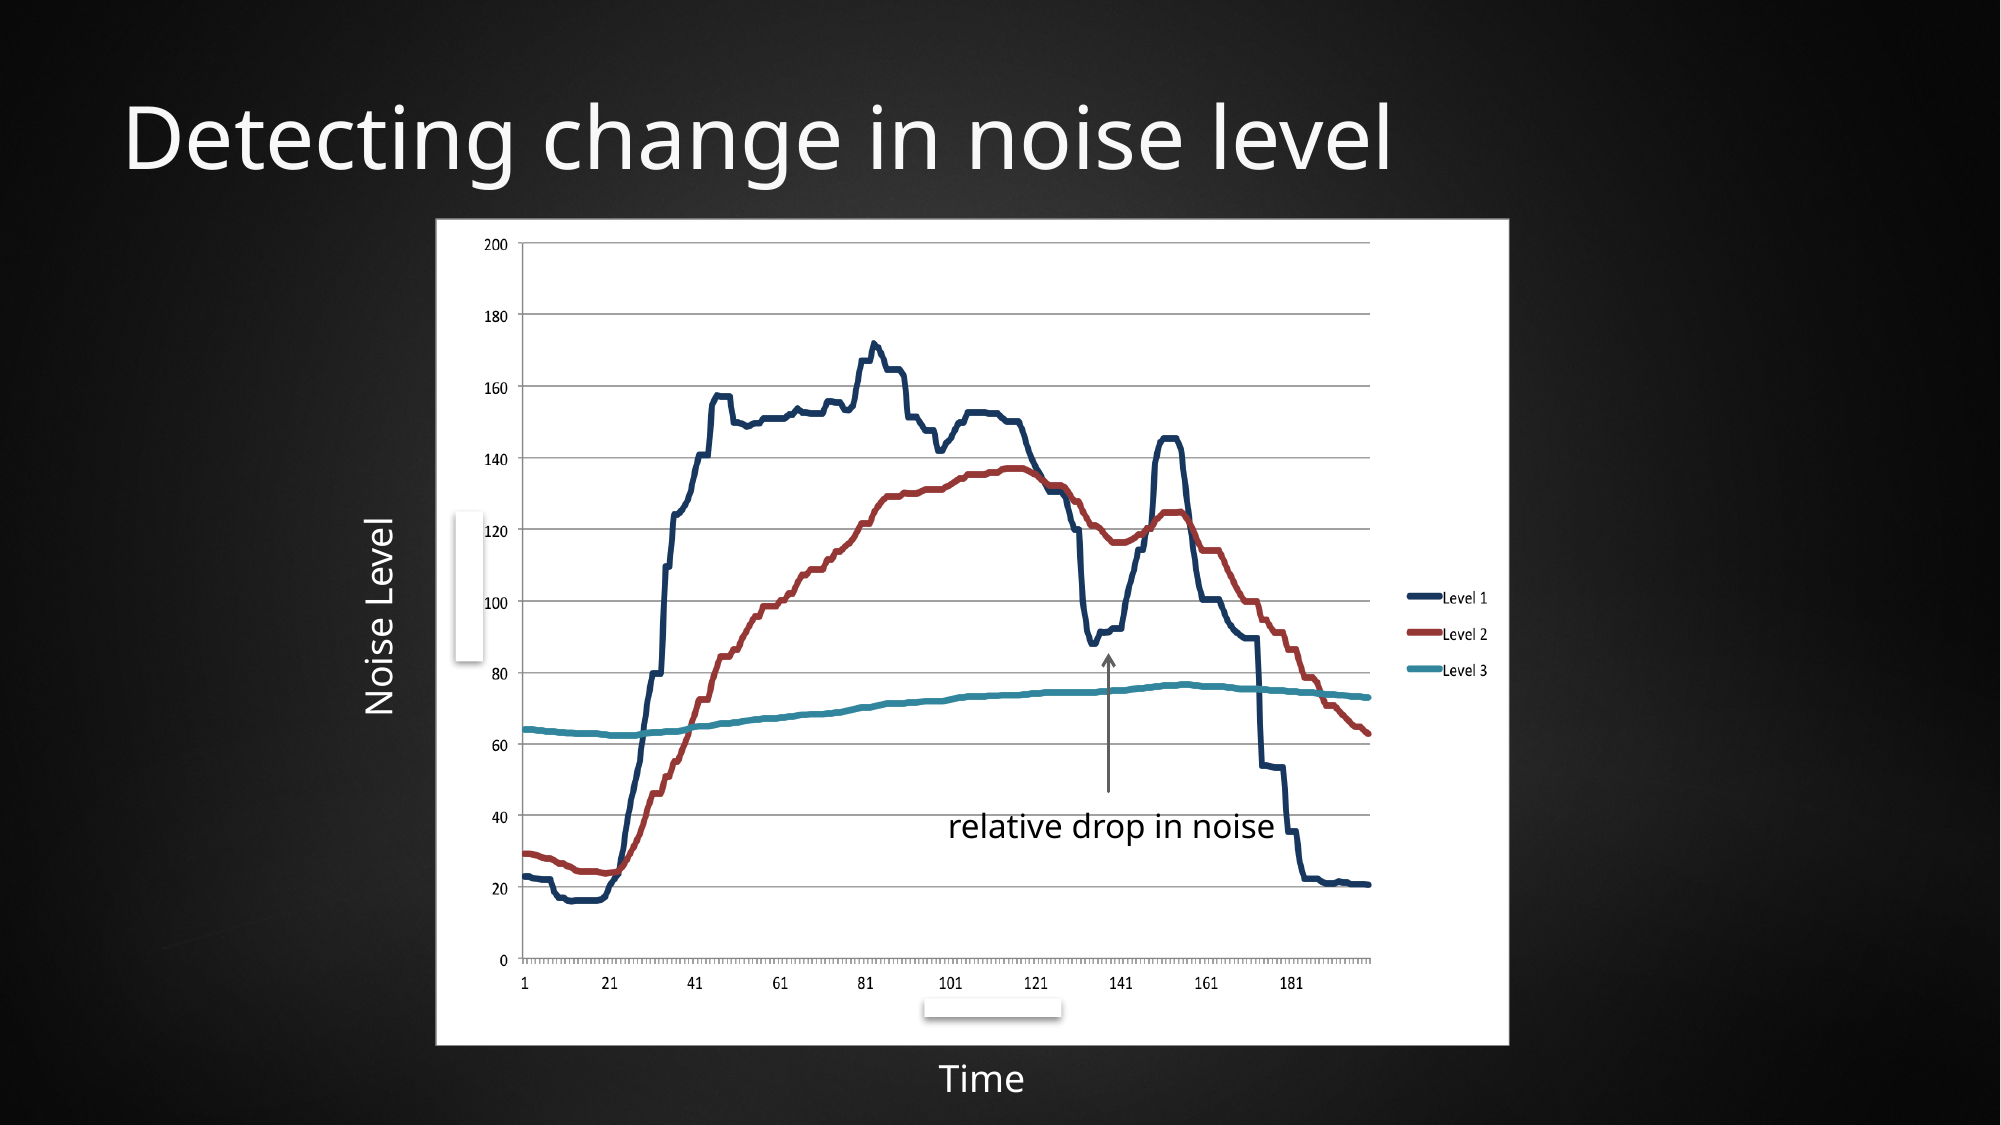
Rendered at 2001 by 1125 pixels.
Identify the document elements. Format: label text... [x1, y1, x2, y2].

title Detecting change in noise level [106, 74, 1649, 304]
picture [193, 217, 1752, 1046]
text_box Time [923, 1054, 1041, 1107]
